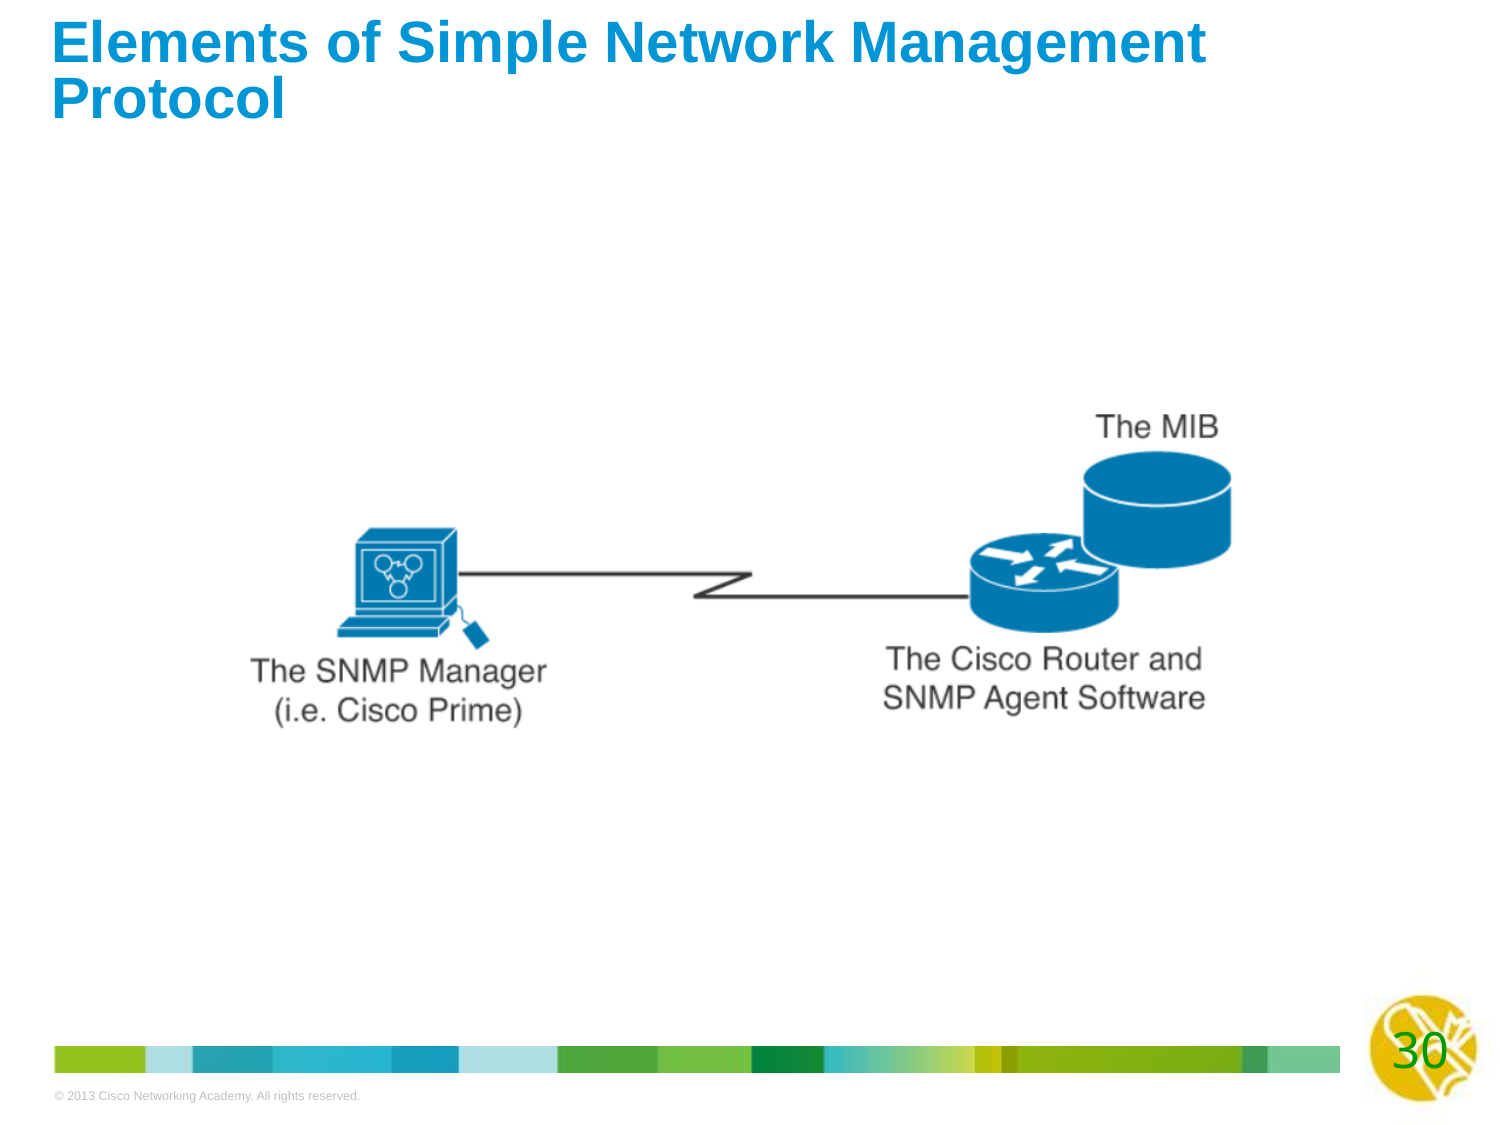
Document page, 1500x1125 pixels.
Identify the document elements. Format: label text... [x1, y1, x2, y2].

picture [54, 970, 1500, 1125]
picture [208, 385, 1292, 740]
title Elements of Simple Network Management Protocol [37, 24, 1447, 138]
